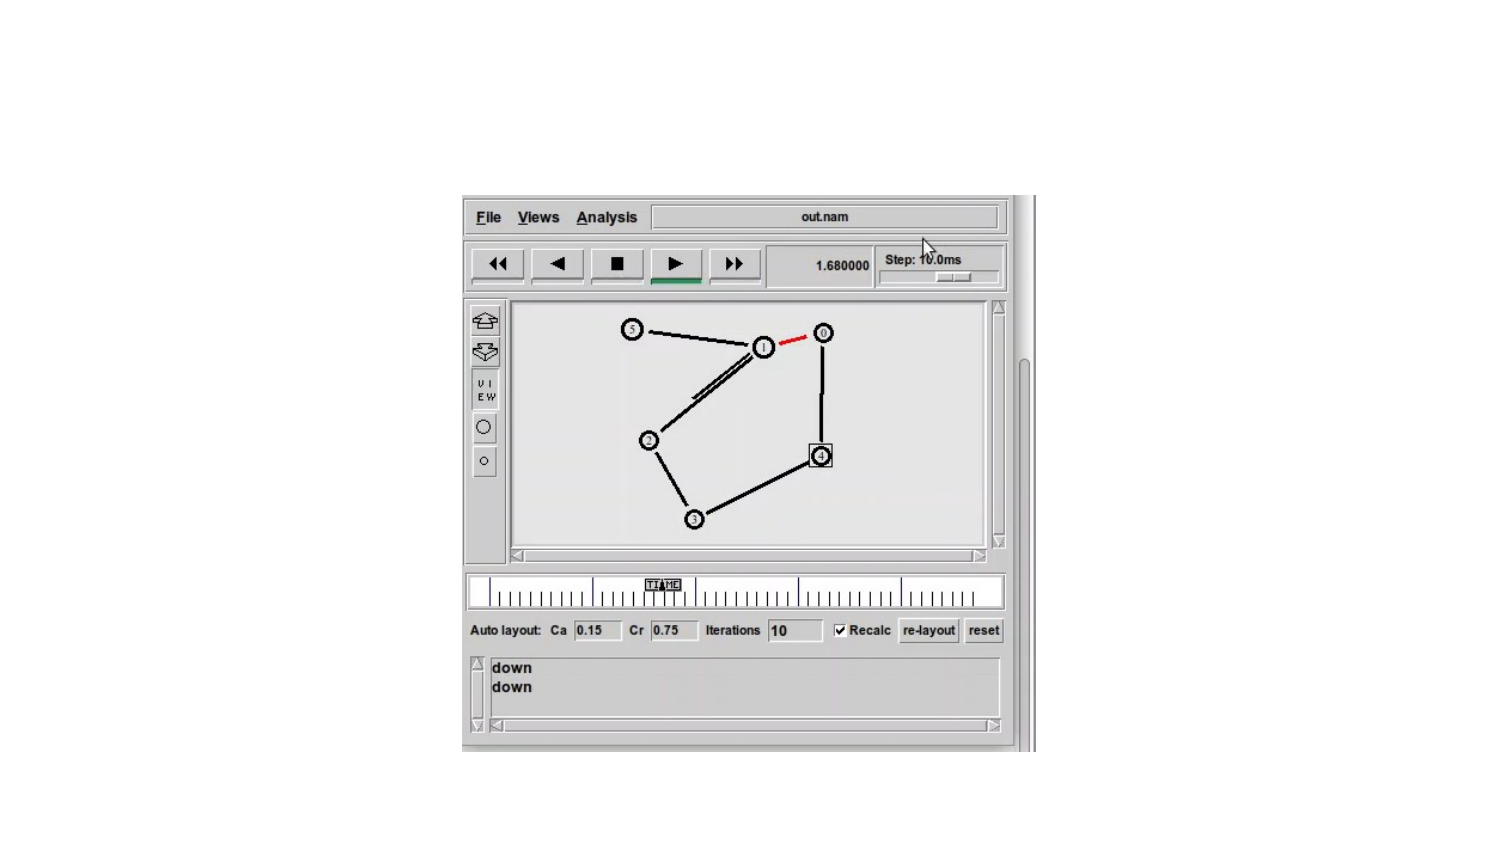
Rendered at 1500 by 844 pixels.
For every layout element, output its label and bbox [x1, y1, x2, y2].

picture [462, 195, 1036, 753]
